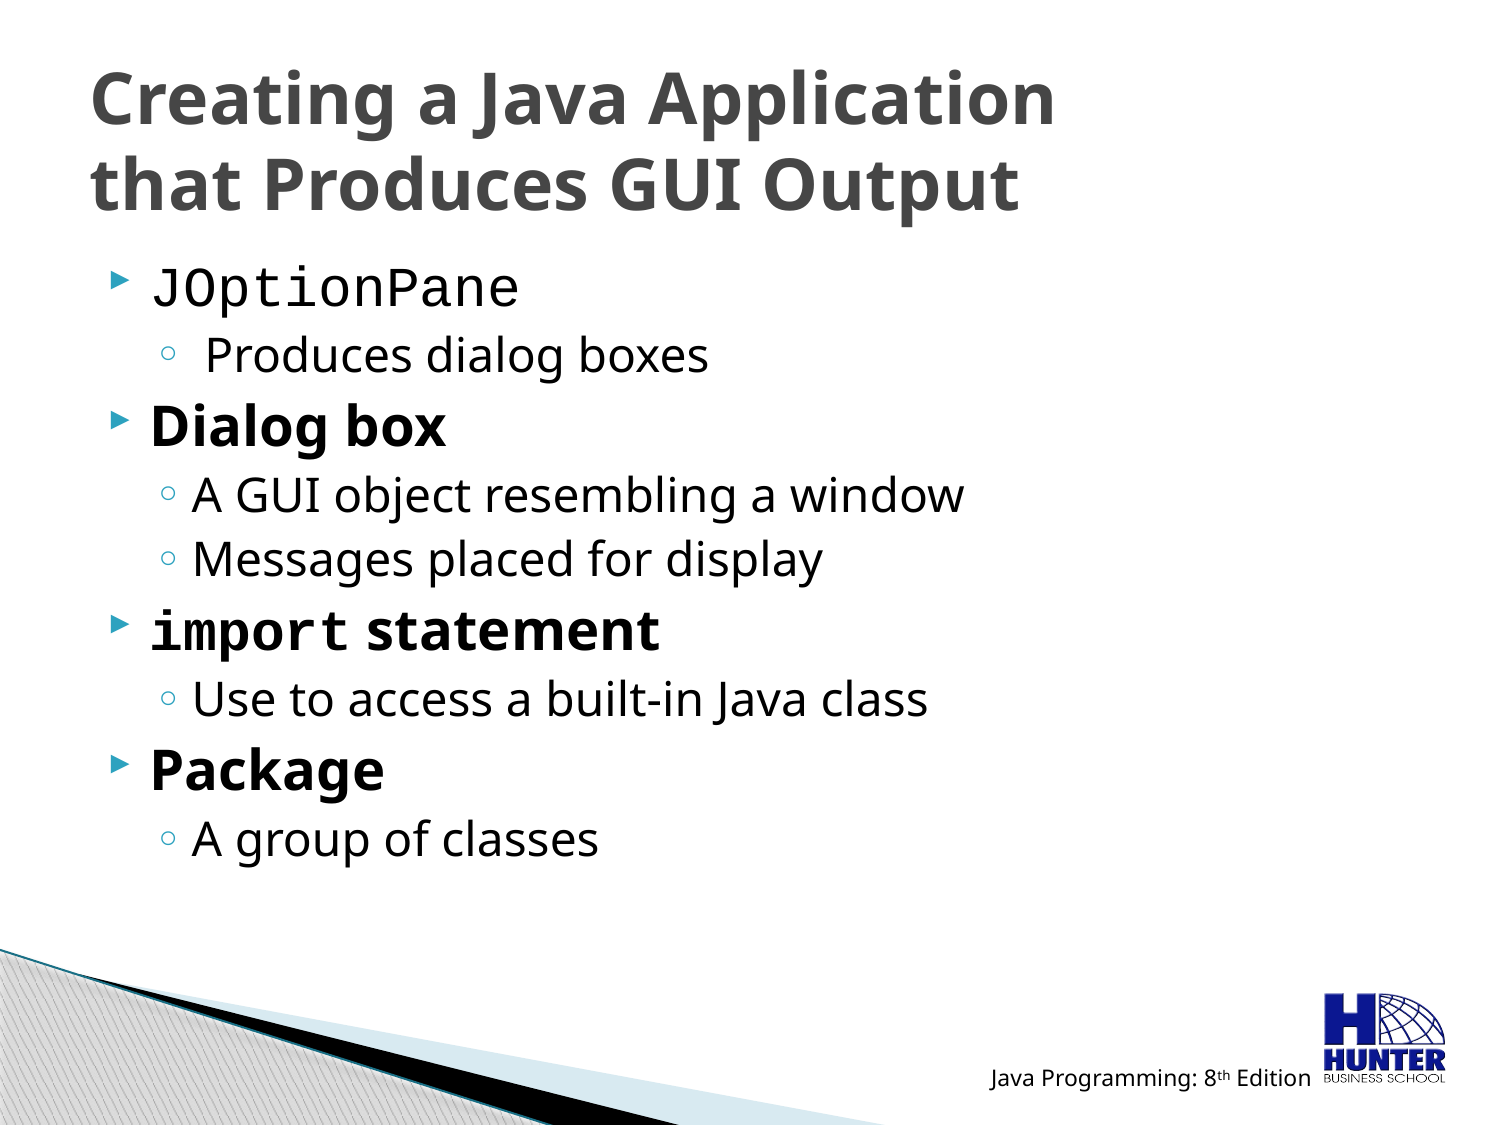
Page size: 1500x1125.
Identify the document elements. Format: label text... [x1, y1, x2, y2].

title Creating a Java Application that Produces GUI Output [75, 45, 1425, 233]
picture [1324, 993, 1446, 1084]
list JOptionPane Produces dialog boxes Dialog box A GUI object resembling a window Messages placed for display import statement Use to access a built-in Java class Package A group of classes [75, 243, 1425, 986]
